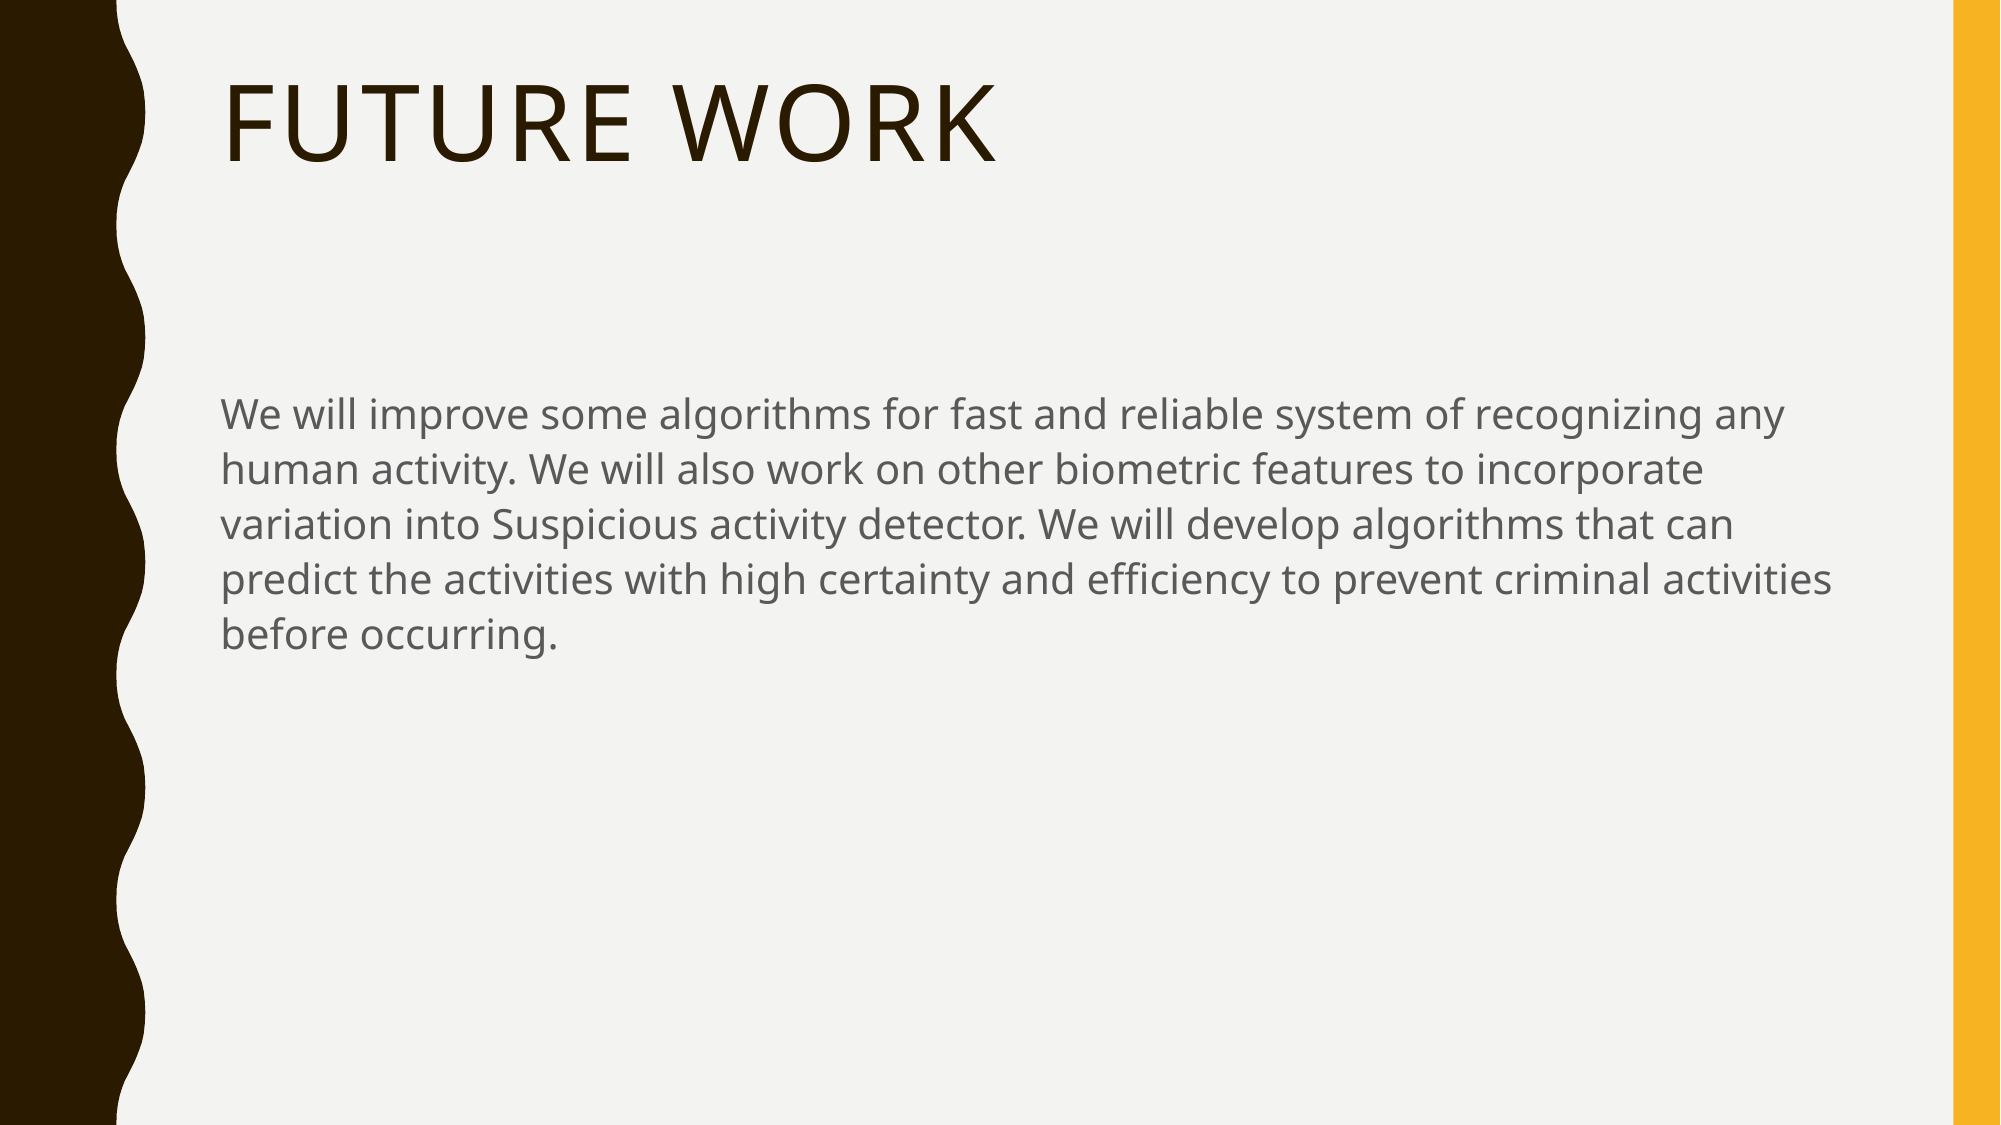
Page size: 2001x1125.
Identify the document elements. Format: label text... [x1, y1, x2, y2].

title Future work [205, 62, 1875, 308]
list We will improve some algorithms for fast and reliable system of recognizing any human activity. We will also work on other biometric features to incorporate variation into Suspicious activity detector. We will develop algorithms that can predict the activities with high certainty and efficiency to prevent criminal activities before occurring. [205, 375, 1875, 965]
